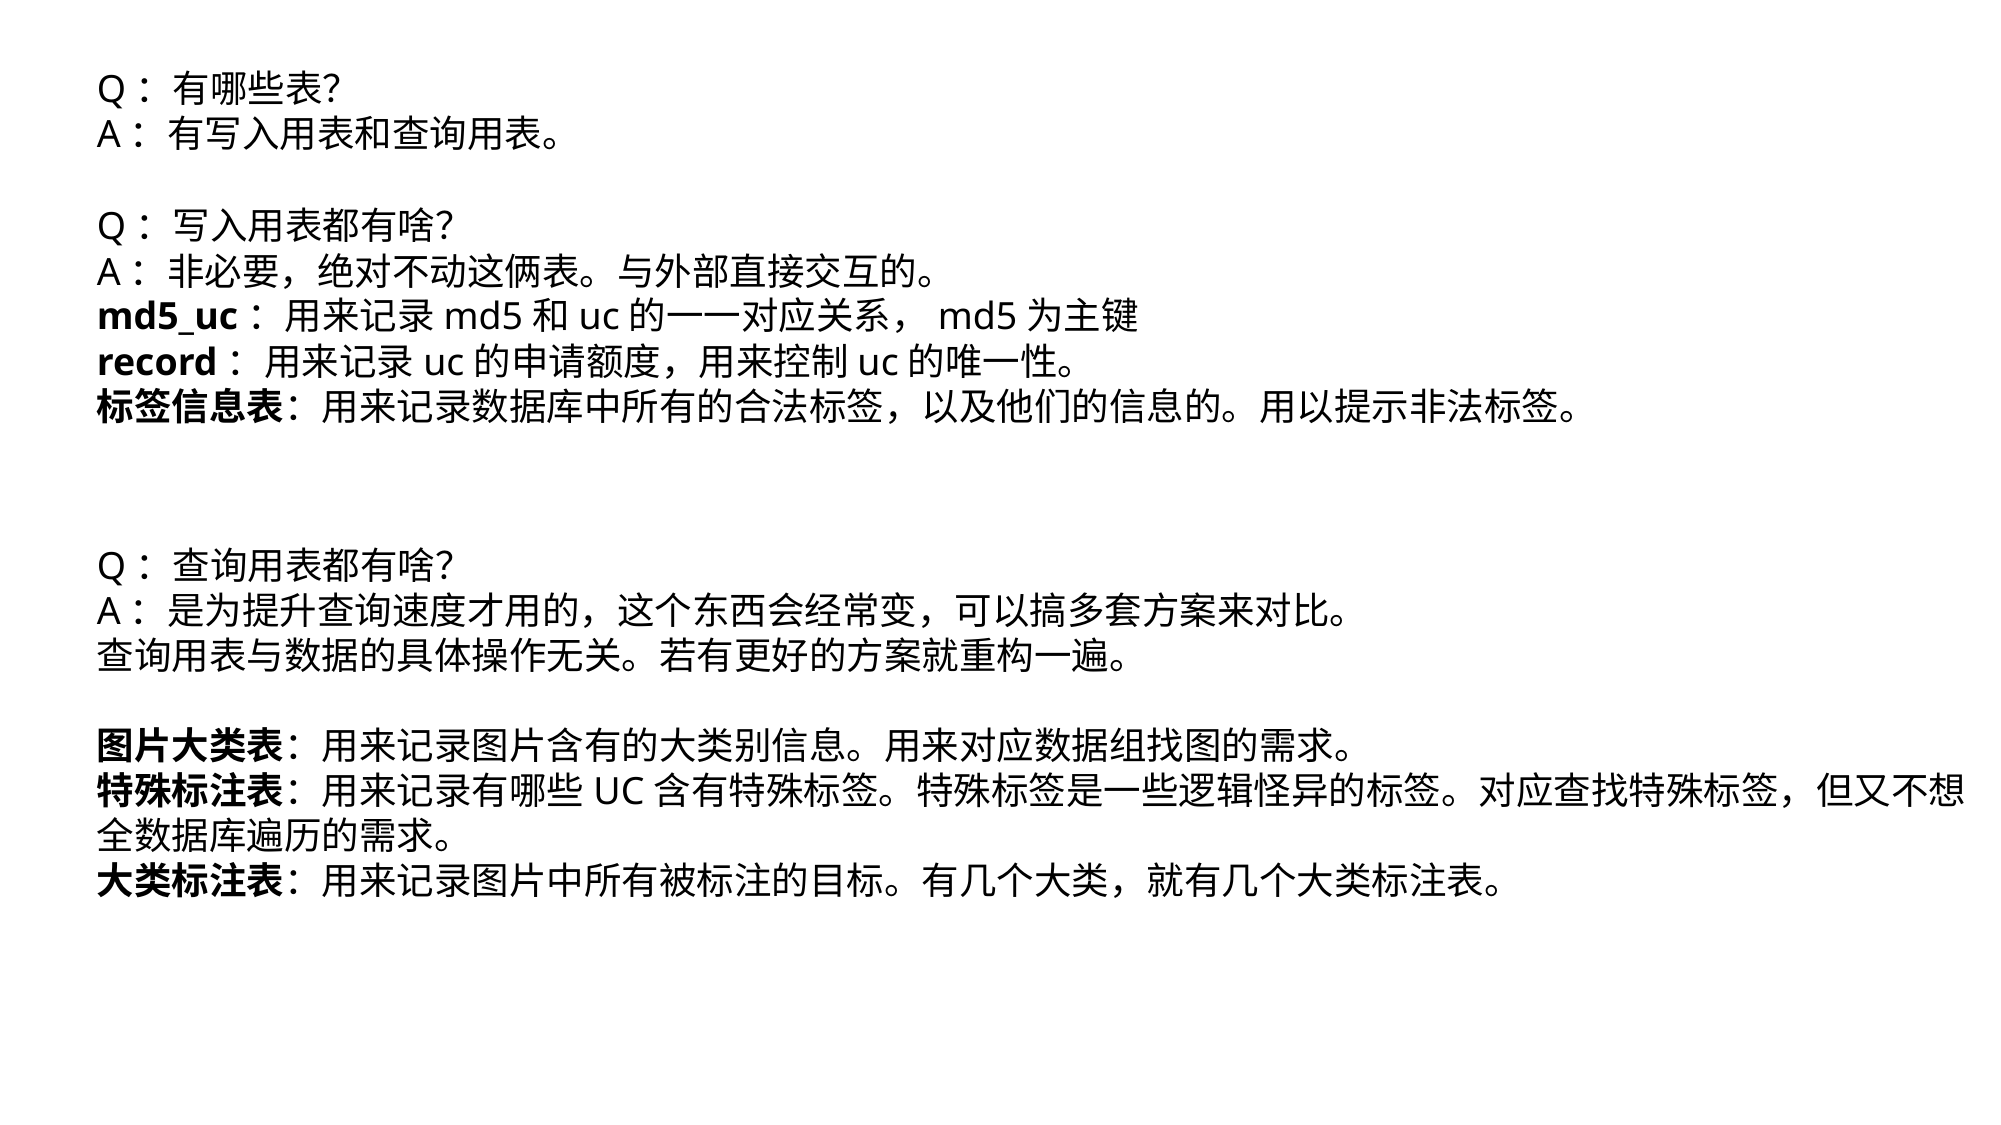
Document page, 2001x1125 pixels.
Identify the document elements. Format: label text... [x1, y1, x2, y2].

text_box Q：写入用表都有啥？ A：非必要，绝对不动这俩表。与外部直接交互的。 md5_uc：用来记录md5和uc的一一对应关系，md5为主键 record：用来记录uc的申请额度，用来控制uc的唯一性。 标签信息表：用来记录数据库中所有的合法标签，以及他们的信息的。用以提示非法标签。 [82, 195, 1657, 435]
text_box Q：查询用表都有啥？ A：是为提升查询速度才用的，这个东西会经常变，可以搞多套方案来对比。 查询用表与数据的具体操作无关。若有更好的方案就重构一遍。 图片大类表：用来记录图片含有的大类别信息。用来对应数据组找图的需求。 特殊标注表：用来记录有哪些UC含有特殊标签。特殊标签是一些逻辑怪异的标签。对应查找特殊标签，但又不想全数据库遍历的需求。 大类标注表：用来记录图片中所有被标注的目标。有几个大类，就有几个大类标注表。 [82, 535, 2000, 910]
text_box Q：有哪些表？ A：有写入用表和查询用表。 [82, 57, 655, 162]
